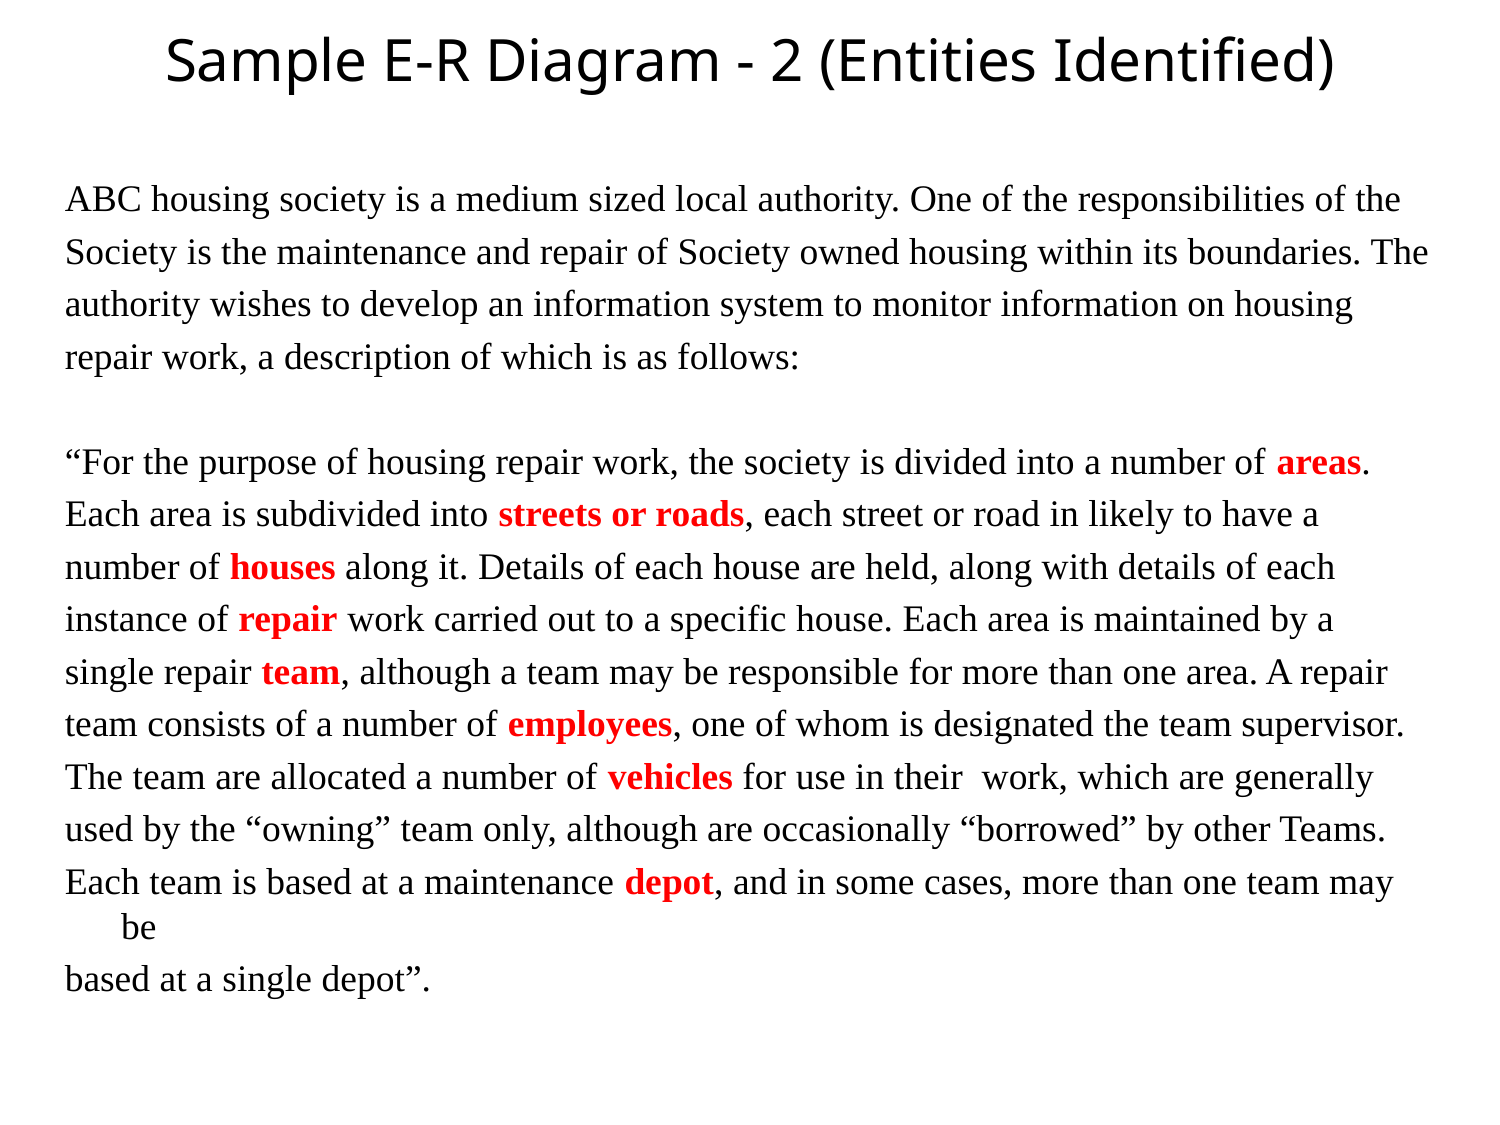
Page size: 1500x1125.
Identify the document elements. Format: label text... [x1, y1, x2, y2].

list ABC housing society is a medium sized local authority. One of the responsibilities of the Society is the maintenance and repair of Society owned housing within its boundaries. The authority wishes to develop an information system to monitor information on housing repair work, a description of which is as follows: “For the purpose of housing repair work, the society is divided into a number of areas. Each area is subdivided into streets or roads, each street or road in likely to have a number of houses along it. Details of each house are held, along with details of each instance of repair work carried out to a specific house. Each area is maintained by a single repair team, although a team may be responsible for more than one area. A repair team consists of a number of employees, one of whom is designated the team supervisor. The team are allocated a number of vehicles for use in their work, which are generally used by the “owning” team only, although are occasionally “borrowed” by other Teams. Each team is based at a maintenance depot, and in some cases, more than one team may be based at a single depot”. [49, 166, 1451, 963]
title Sample E-R Diagram - 2 (Entities Identified) [112, 12, 1388, 105]
